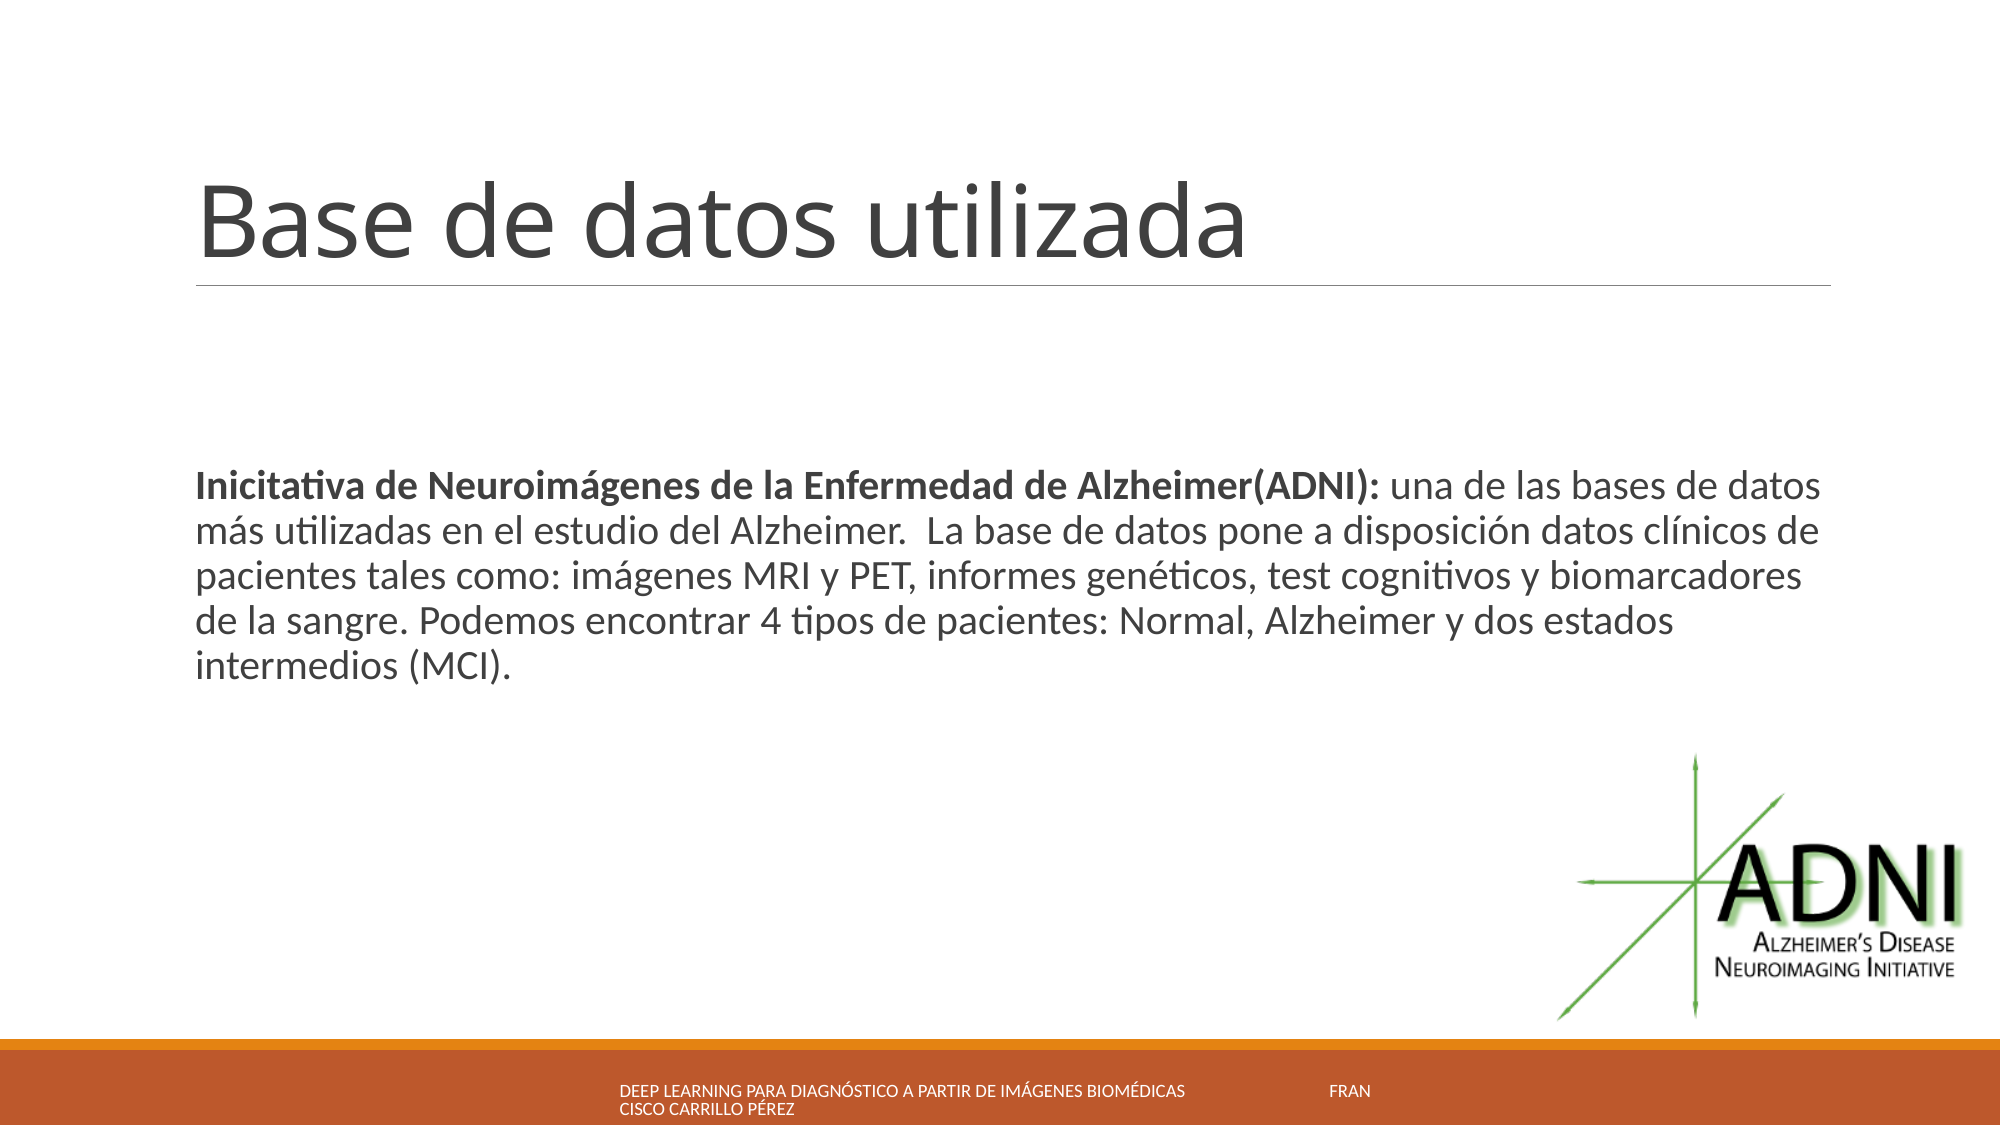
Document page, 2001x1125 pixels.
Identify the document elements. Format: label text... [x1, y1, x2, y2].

picture [1500, 713, 2000, 1061]
title Base de datos utilizada [180, 47, 1830, 285]
list Inicitativa de Neuroimágenes de la Enfermedad de Alzheimer(ADNI): una de las bases de datos más utilizadas en el estudio del Alzheimer. La base de datos pone a disposición datos clínicos de pacientes tales como: imágenes MRI y PET, informes genéticos, test cognitivos y biomarcadores de la sangre. Podemos encontrar 4 tipos de pacientes: Normal, Alzheimer y dos estados intermedios (MCI). [180, 302, 1830, 963]
footer Deep Learning para diagnóstico a partir de imágenes Biomédicas Francisco Carrillo Pérez [604, 1059, 1396, 1120]
